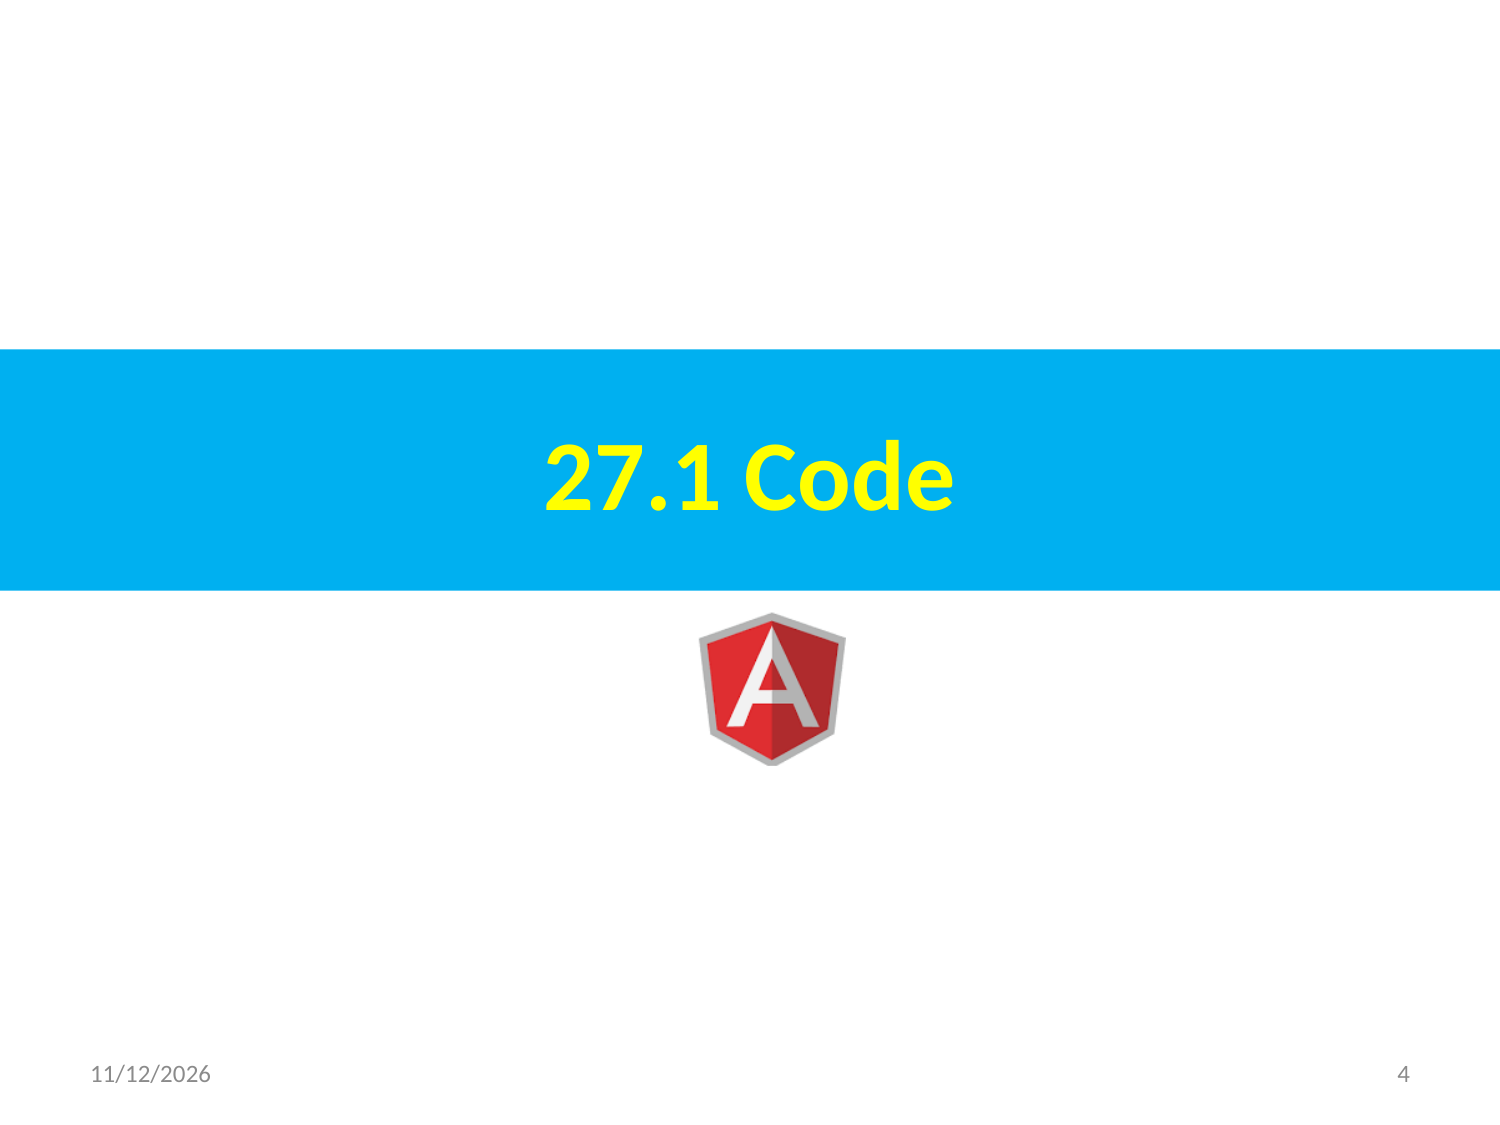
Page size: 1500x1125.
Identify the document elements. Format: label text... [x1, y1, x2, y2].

title 27.1 Code [0, 349, 1500, 591]
slide_number 4 [1074, 1042, 1425, 1103]
picture [694, 609, 846, 771]
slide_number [75, 1042, 425, 1103]
